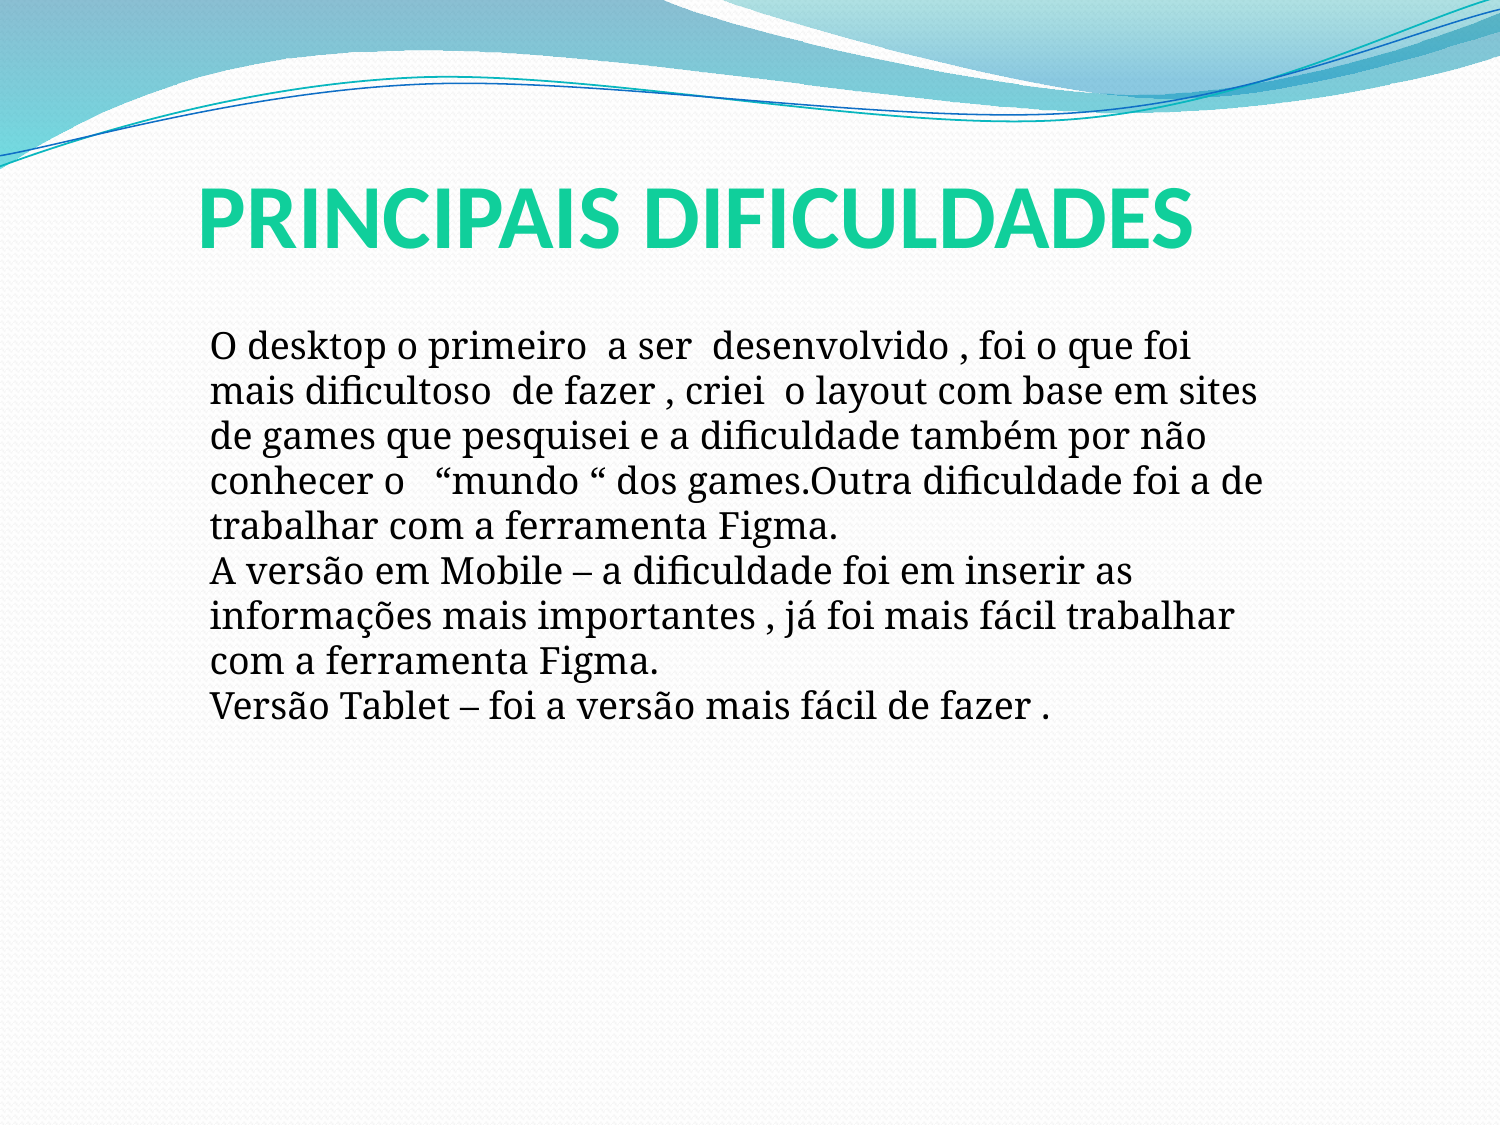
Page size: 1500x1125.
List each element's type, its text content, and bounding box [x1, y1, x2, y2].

text_box PRINCIPAIS DIFICULDADES [182, 148, 1235, 319]
text_box O desktop o primeiro a ser desenvolvido , foi o que foi mais dificultoso de fazer , criei o layout com base em sites de games que pesquisei e a dificuldade também por não conhecer o “mundo “ dos games.Outra dificuldade foi a de trabalhar com a ferramenta Figma. A versão em Mobile – a dificuldade foi em inserir as informações mais importantes , já foi mais fácil trabalhar com a ferramenta Figma. Versão Tablet – foi a versão mais fácil de fazer . [194, 314, 1294, 825]
